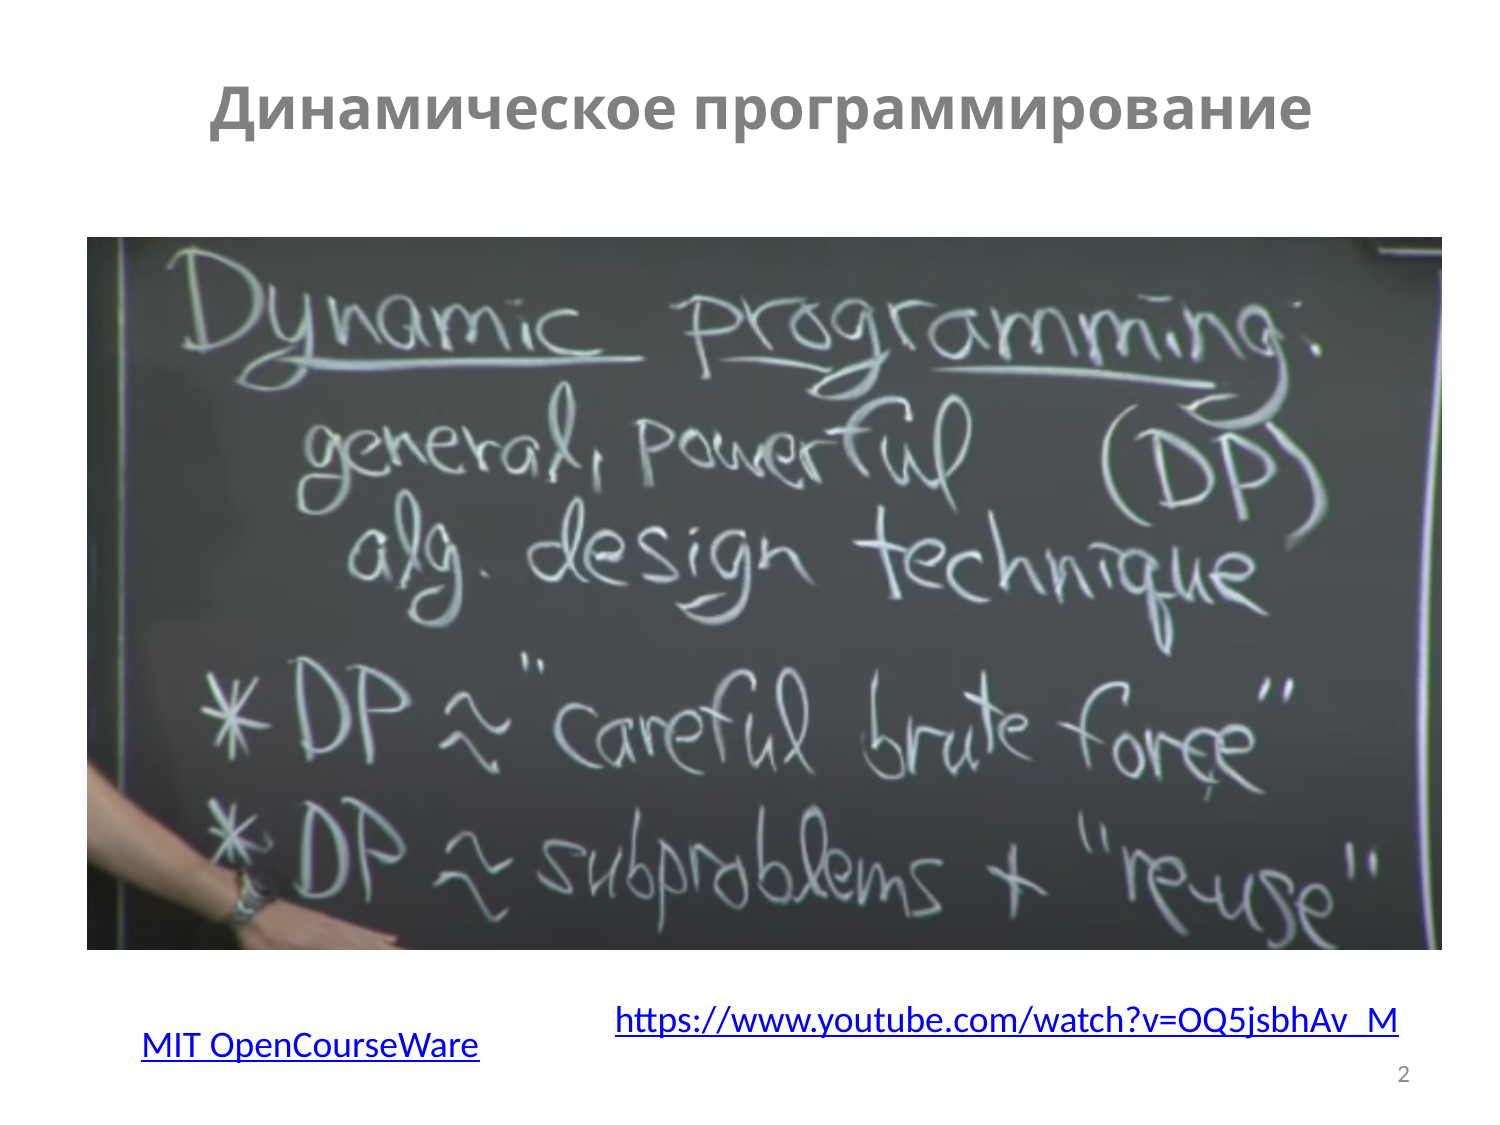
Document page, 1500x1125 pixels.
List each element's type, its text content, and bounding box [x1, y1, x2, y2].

text_box https://www.youtube.com/watch?v=OQ5jsbhAv_M [600, 987, 1450, 1048]
slide_number 2 [1074, 1048, 1425, 1103]
picture [87, 237, 1443, 951]
text_box Динамическое программирование [150, 62, 1375, 150]
text_box MIT OpenCourseWare [126, 1012, 495, 1073]
